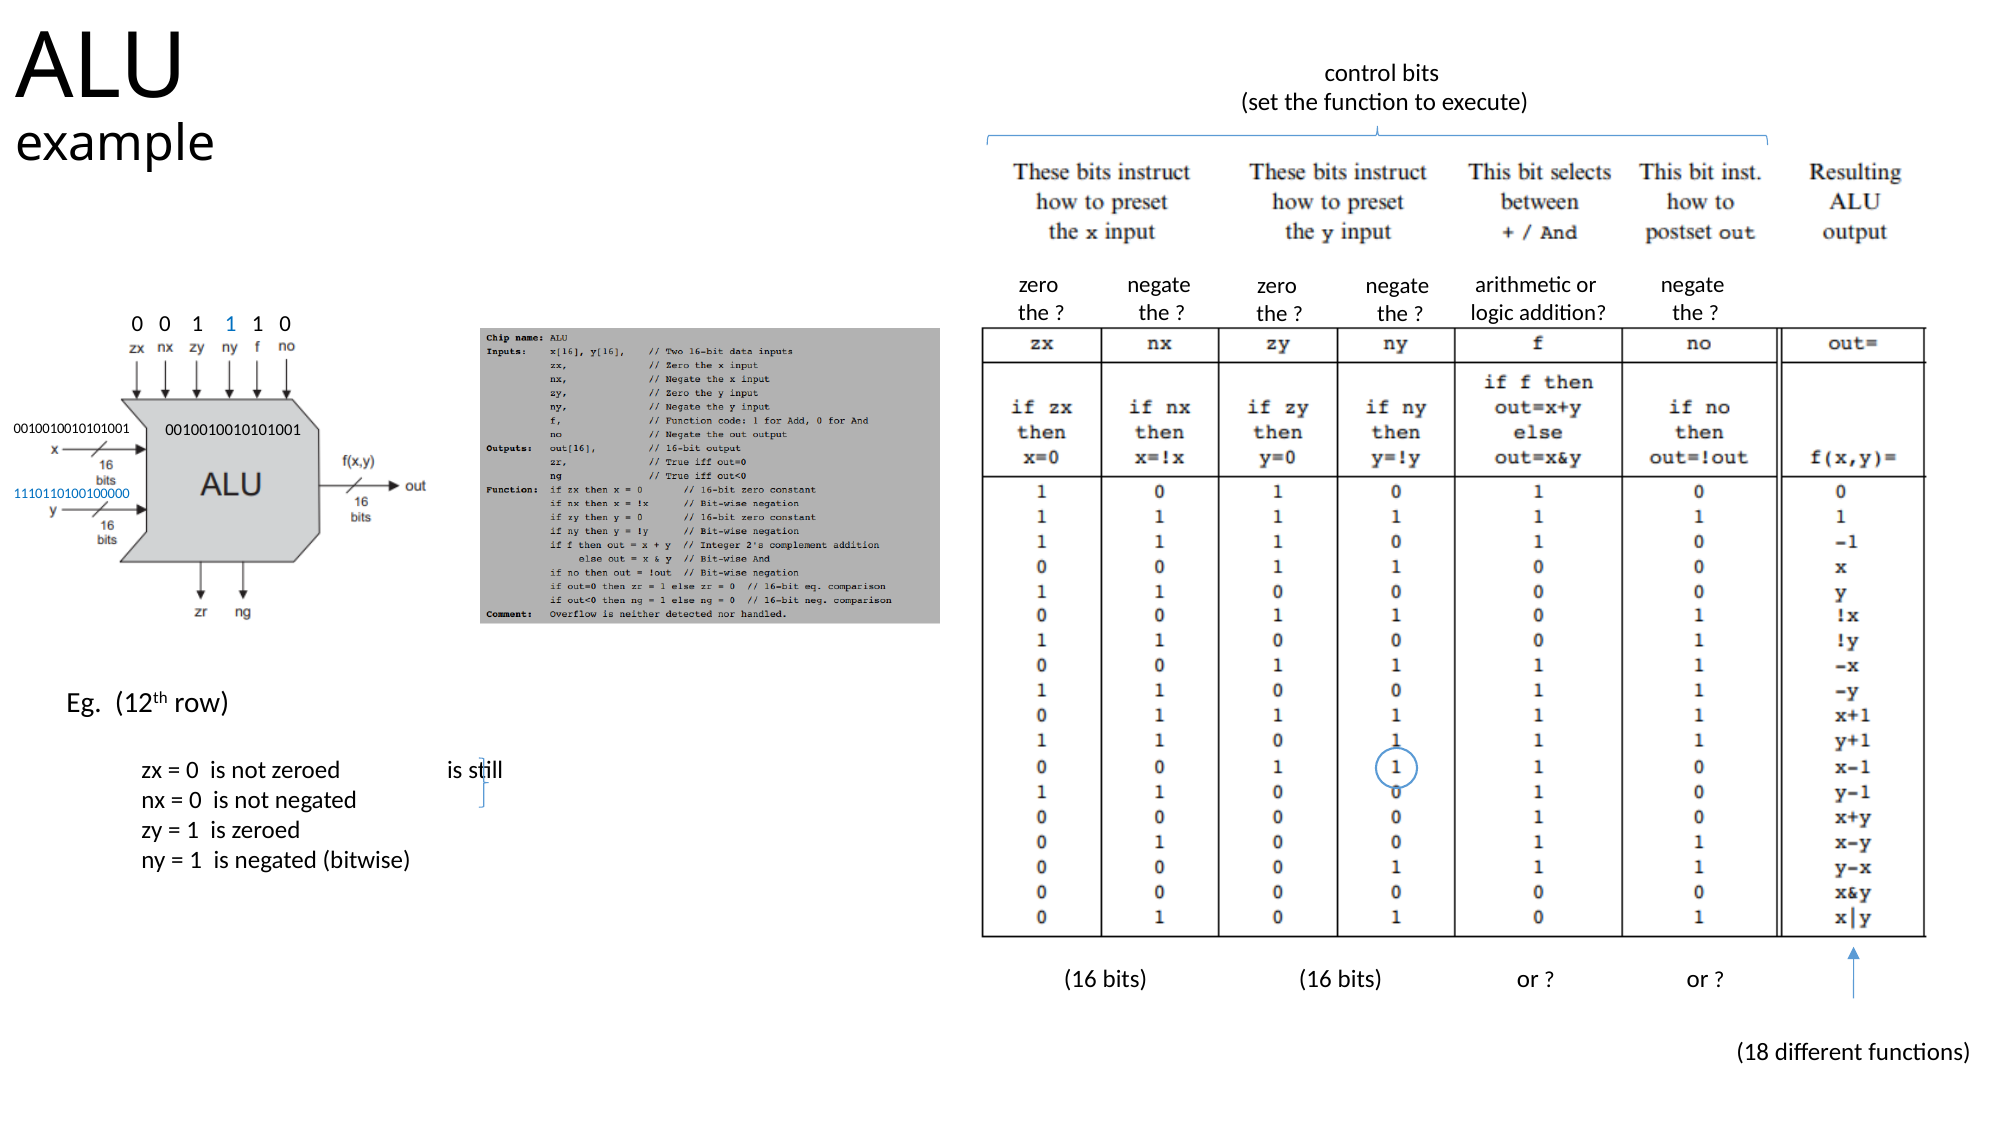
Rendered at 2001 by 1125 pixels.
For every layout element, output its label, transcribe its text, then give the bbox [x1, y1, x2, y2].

picture [968, 323, 1936, 947]
picture [970, 153, 1925, 247]
text_box 0010010010101001 [0, 411, 38, 444]
picture [478, 327, 942, 626]
text_box arithmetic or logic addition? [1403, 262, 1674, 323]
text_box 1110110100100000 [0, 476, 38, 509]
text_box ALU example [0, 0, 2000, 204]
text_box 0 0 1 1 1 0 [116, 300, 339, 327]
text_box [478, 757, 489, 808]
picture [38, 327, 451, 626]
